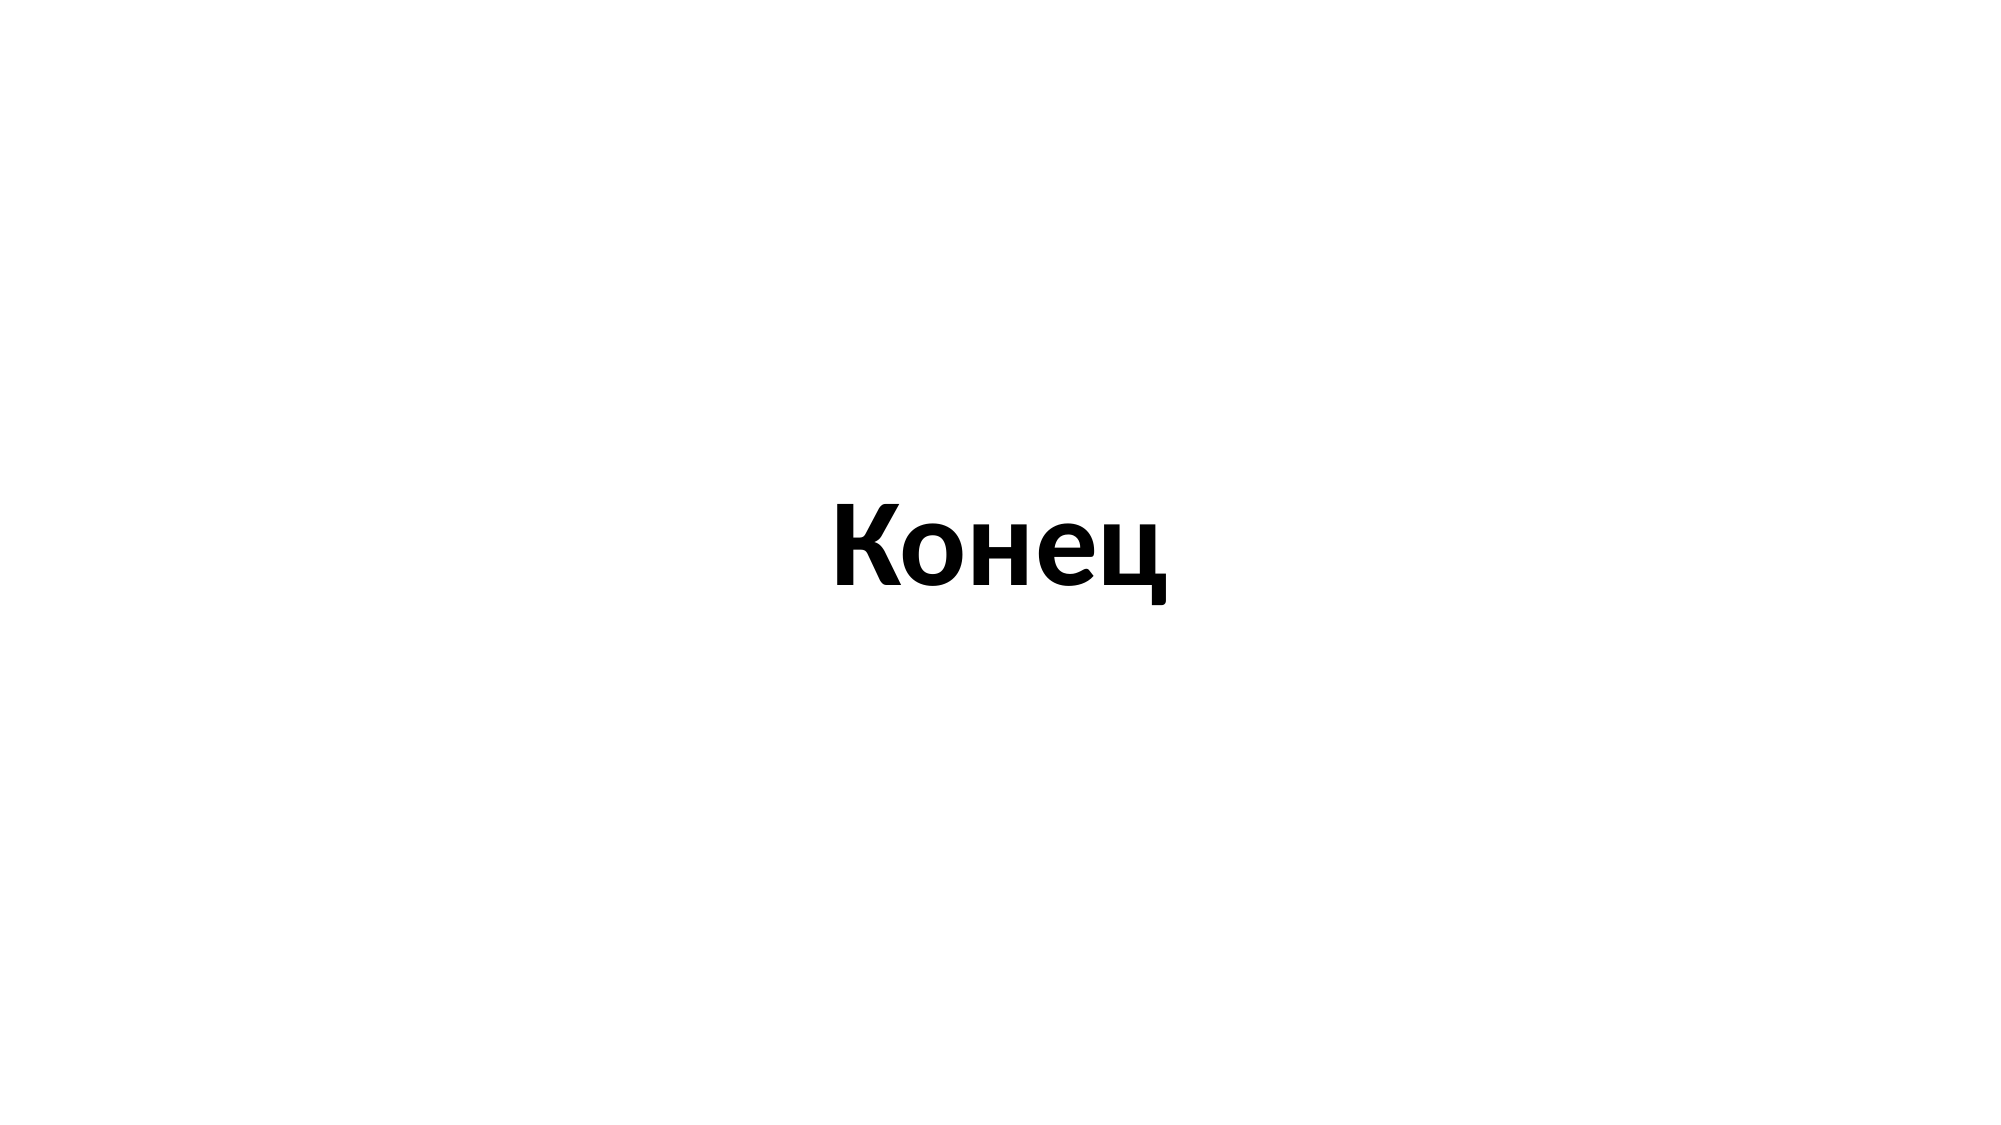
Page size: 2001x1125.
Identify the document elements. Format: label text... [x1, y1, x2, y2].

list Конец [137, 299, 1863, 1014]
